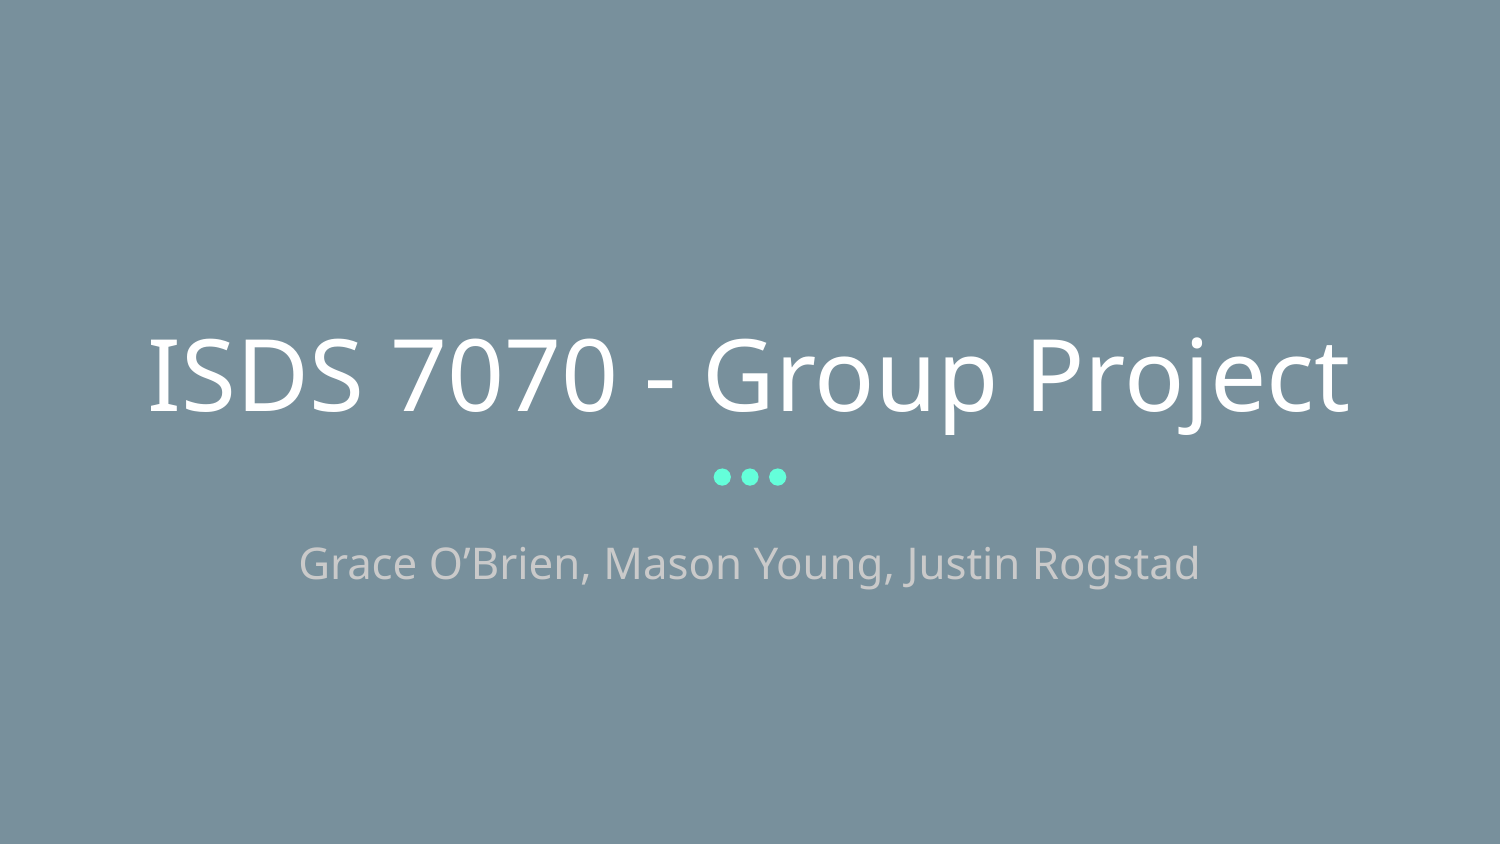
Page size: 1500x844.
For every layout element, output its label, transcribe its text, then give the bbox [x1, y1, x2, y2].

title ISDS 7070 - Group Project [110, 162, 1390, 447]
subtitle Grace O’Brien, Mason Young, Justin Rogstad [110, 520, 1390, 651]
